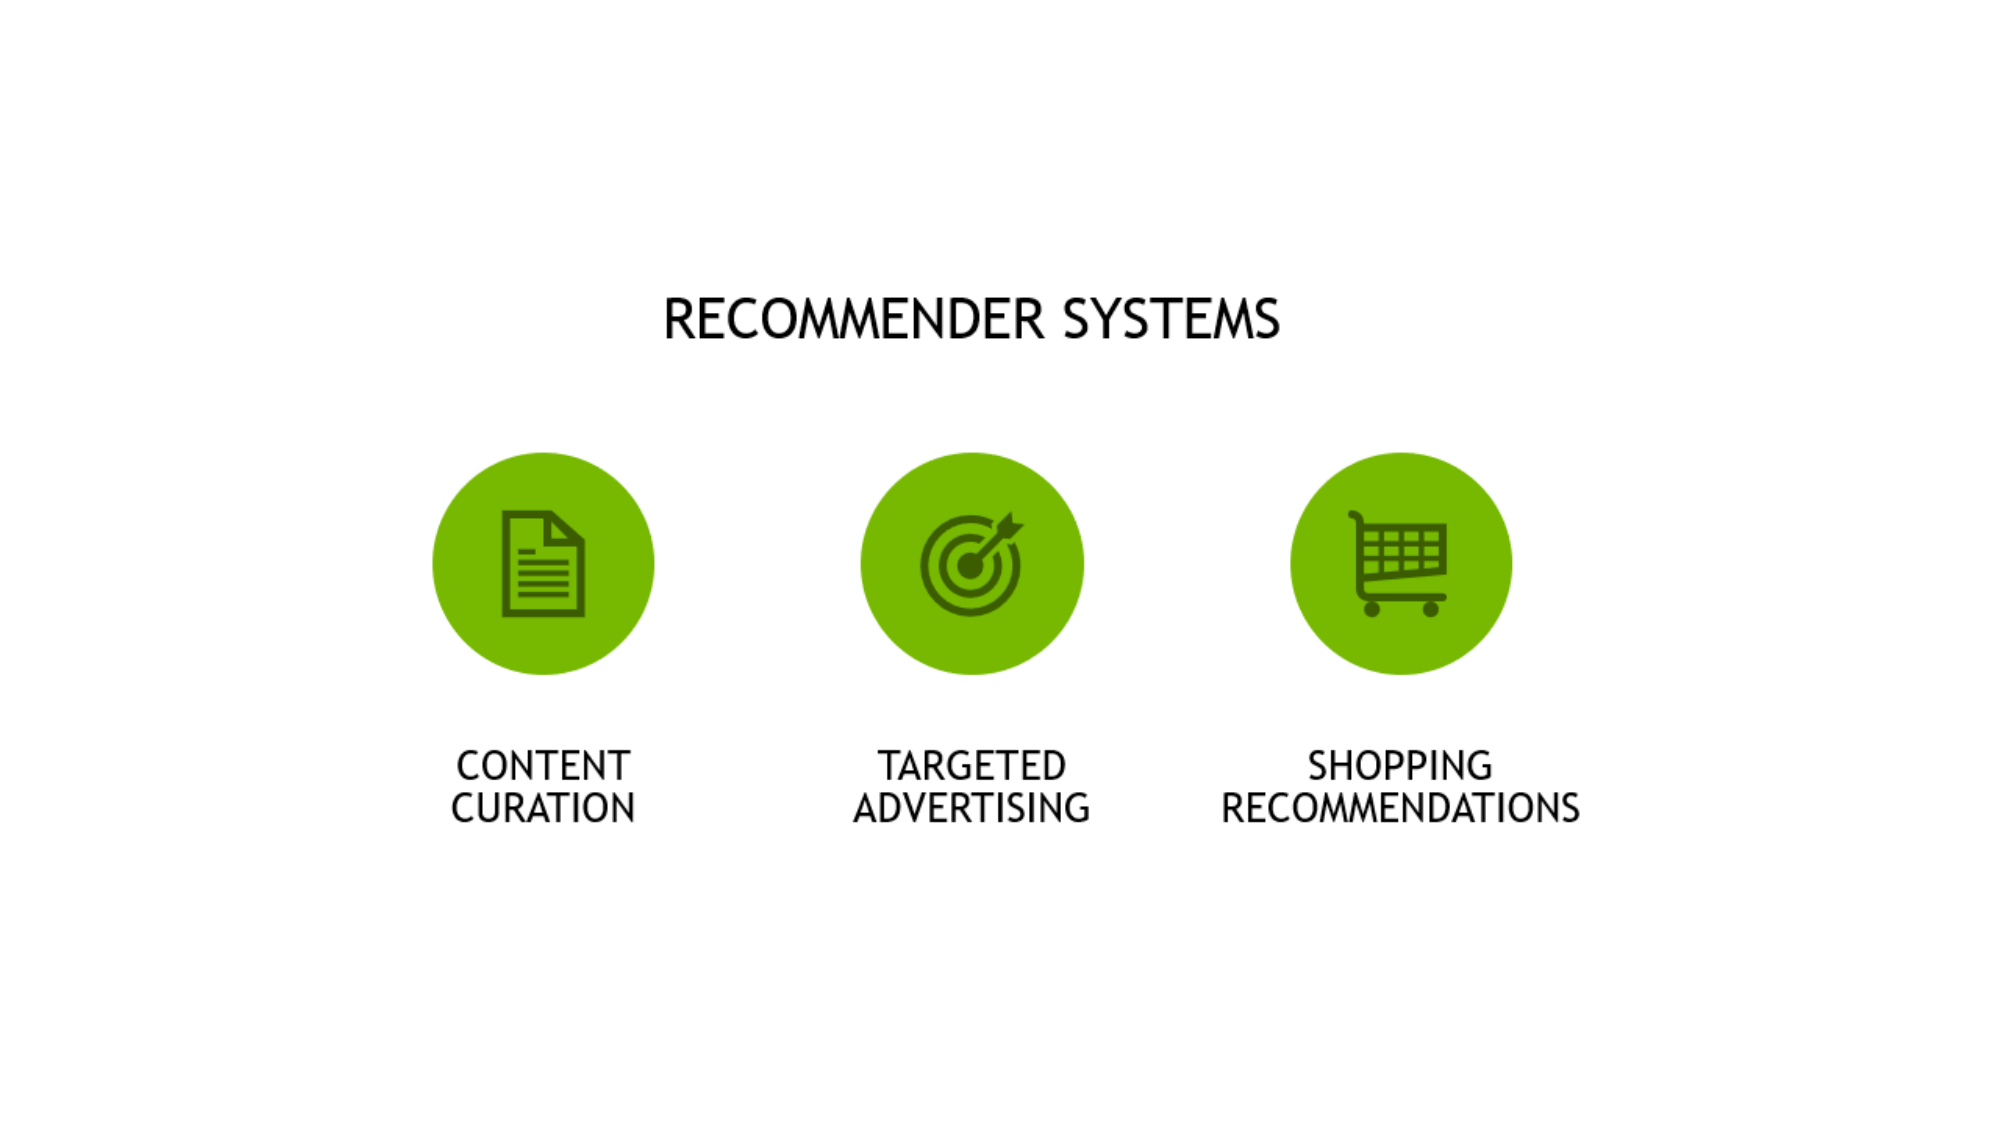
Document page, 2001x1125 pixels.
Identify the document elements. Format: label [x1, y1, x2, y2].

picture [388, 276, 1611, 849]
